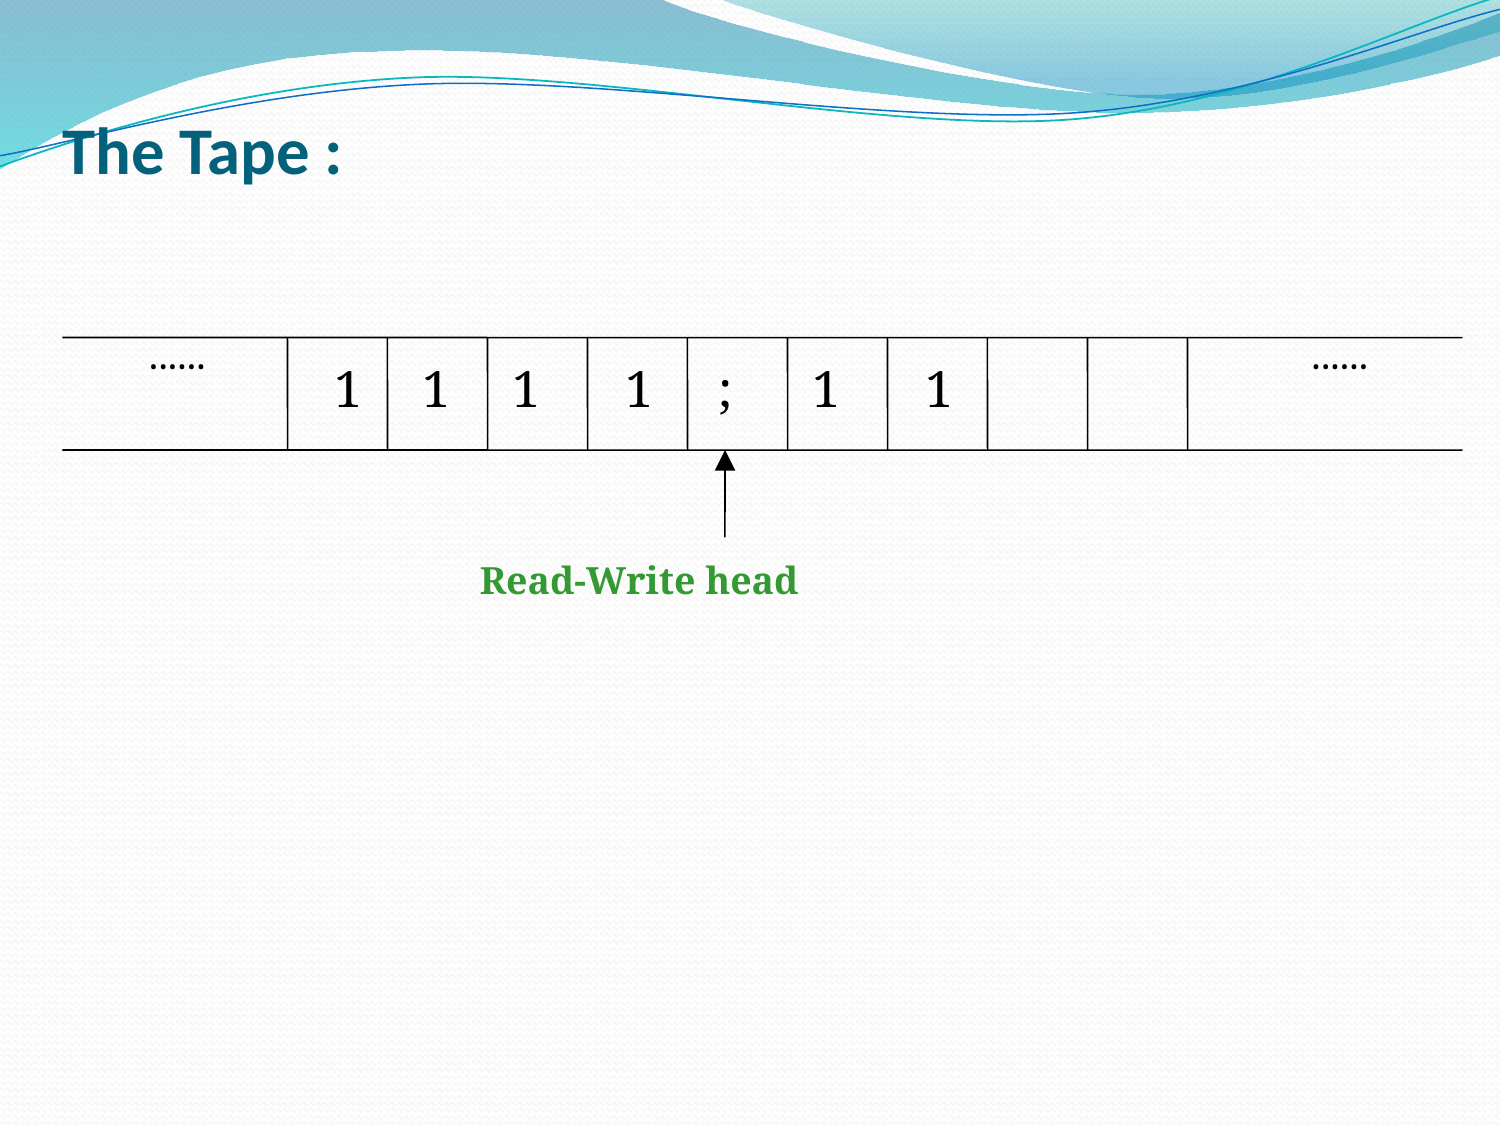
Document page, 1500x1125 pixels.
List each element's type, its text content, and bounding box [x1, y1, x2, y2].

text_box 1 [445, 349, 558, 425]
title The Tape : [62, 0, 1425, 188]
text_box 1 [267, 349, 417, 425]
text_box 1 [745, 349, 858, 425]
text_box 1 [558, 349, 651, 425]
text_box Read-Write head [465, 549, 814, 610]
text_box 1 [417, 349, 445, 425]
text_box 1 [858, 349, 1007, 425]
text_box [714, 450, 736, 538]
text_box ...... [134, 324, 221, 385]
text_box ...... [1296, 324, 1384, 385]
text_box ; [651, 349, 745, 425]
